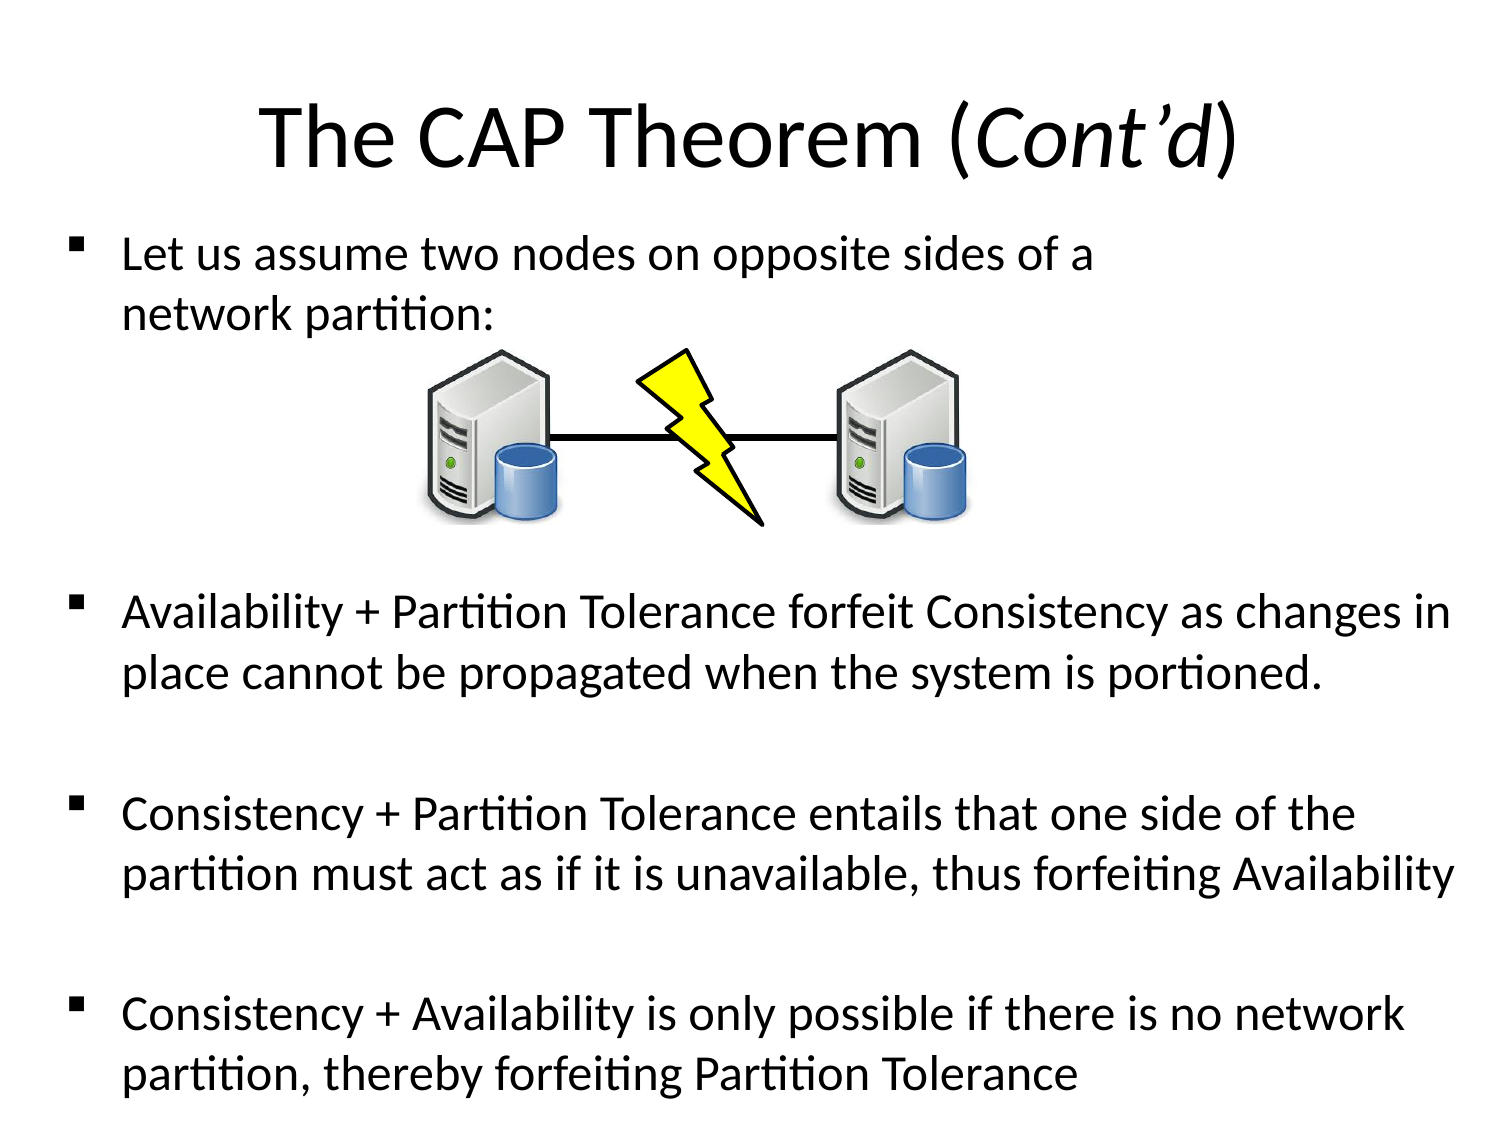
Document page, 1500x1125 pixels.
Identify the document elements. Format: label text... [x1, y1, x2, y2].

text_box [684, 446, 765, 527]
text_box [635, 347, 728, 436]
picture [402, 349, 579, 526]
list Let us assume two nodes on opposite sides of a network partition: Availability + Partition Tolerance forfeit Consistency as changes in place cannot be propagated when the system is portioned. Consistency + Partition Tolerance entails that one side of the partition must act as if it is unavailable, thus forfeiting Availability Consistency + Availability is only possible if there is no network partition, thereby forfeiting Partition Tolerance [50, 212, 1488, 1125]
title The CAP Theorem (Cont’d) [75, 37, 1425, 212]
picture [810, 349, 987, 526]
